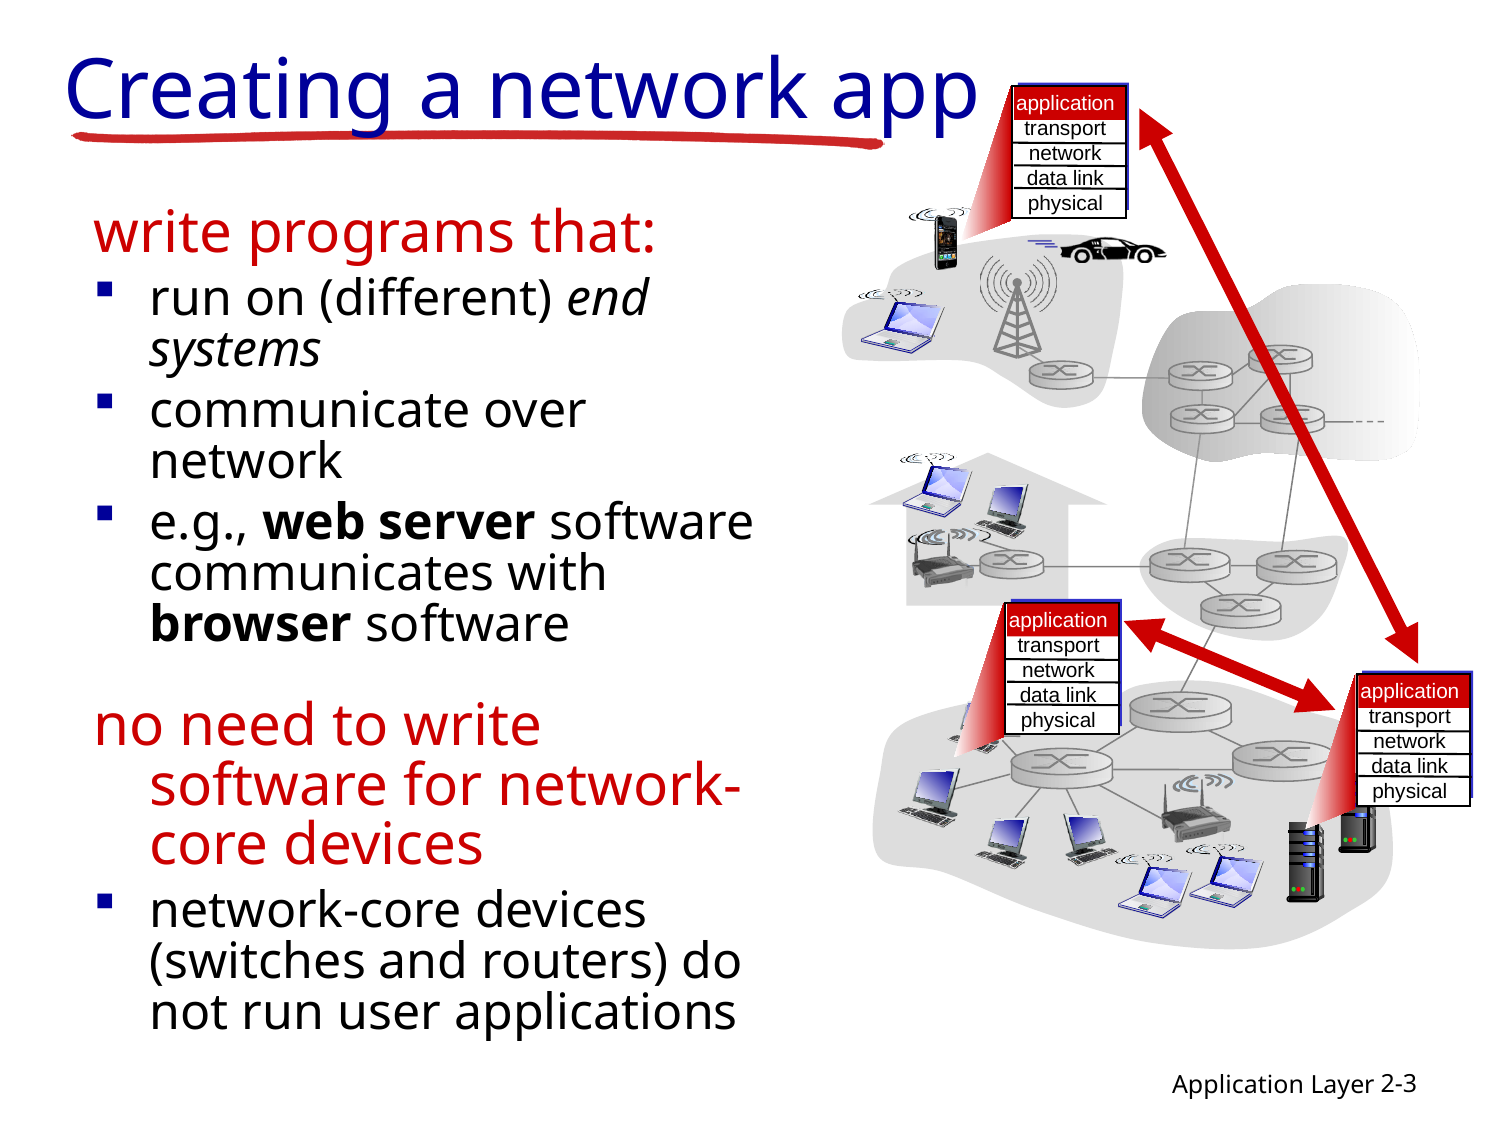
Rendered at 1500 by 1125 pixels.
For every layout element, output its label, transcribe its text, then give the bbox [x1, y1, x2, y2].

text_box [953, 598, 1126, 758]
slide_number 2-3 [1365, 1059, 1477, 1106]
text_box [1304, 670, 1477, 830]
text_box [840, 206, 1422, 953]
title Creating a network app [48, 0, 1424, 171]
picture [68, 125, 894, 155]
list write programs that: run on (different) end systems communicate over network e.g., web server software communicates with browser software no need to write software for network-core devices network-core devices (switches and routers) do not run user applications [78, 197, 784, 1037]
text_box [960, 82, 1133, 242]
footer Application Layer [914, 1060, 1391, 1109]
